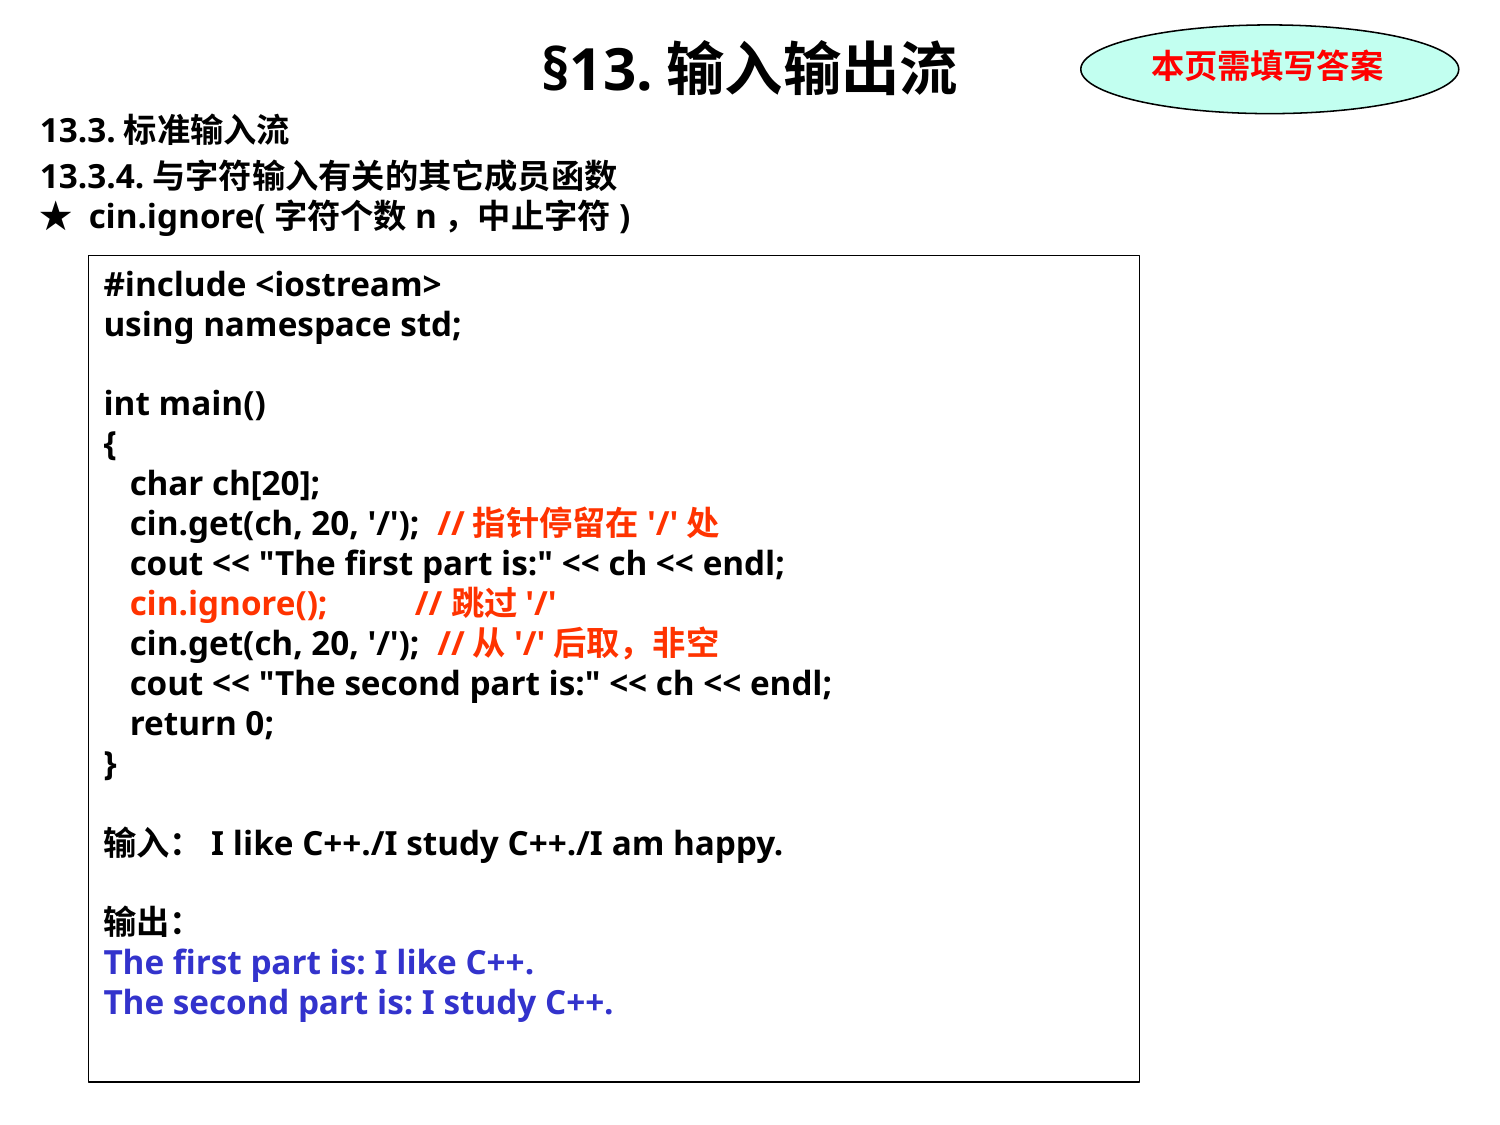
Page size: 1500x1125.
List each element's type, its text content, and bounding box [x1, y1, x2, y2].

text_box 本页需填写答案 [1080, 24, 1459, 114]
subtitle §13.输入输出流 13.3.标准输入流 13.3.4.与字符输入有关的其它成员函数 ★ cin.ignore(字符个数n，中止字符) [24, 24, 1475, 1100]
text_box #include <iostream> using namespace std; int main() { char ch[20]; cin.get(ch, 20, '/'); //指针停留在'/'处 cout << "The first part is:" << ch << endl; cin.ignore(); //跳过'/' cin.get(ch, 20, '/'); //从'/'后取，非空 cout << "The second part is:" << ch << endl; return 0; } 输入：I like C++./I study C++./I am happy. 输出： The first part is: I like C++. The second part is: I study C++. [88, 255, 1140, 1083]
